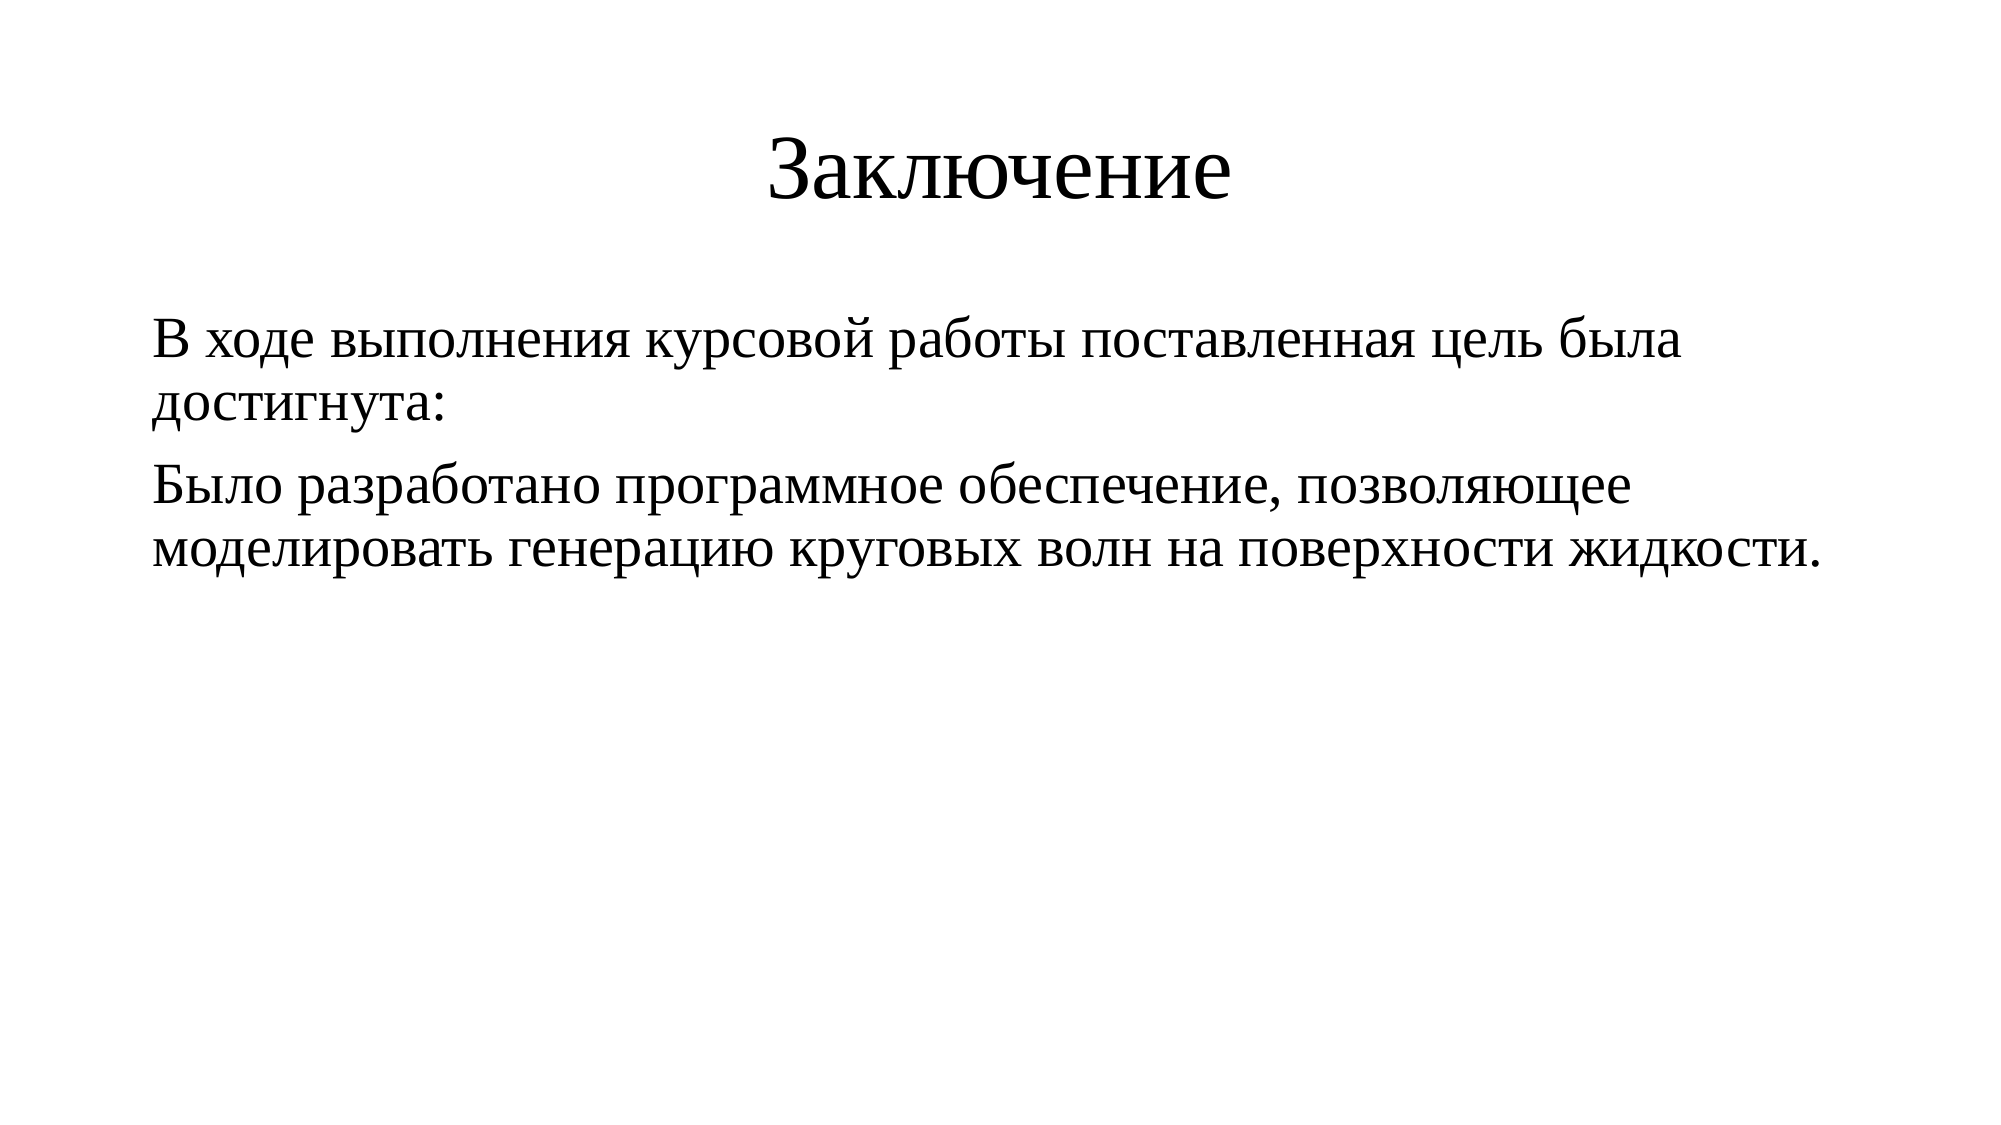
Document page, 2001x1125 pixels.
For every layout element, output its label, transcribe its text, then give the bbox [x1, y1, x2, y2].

title Заключение [137, 59, 1863, 278]
list В ходе выполнения курсовой работы поставленная цель была достигнута: Было разработано программное обеспечение, позволяющее моделировать генерацию круговых волн на поверхности жидкости. [137, 299, 1863, 1014]
